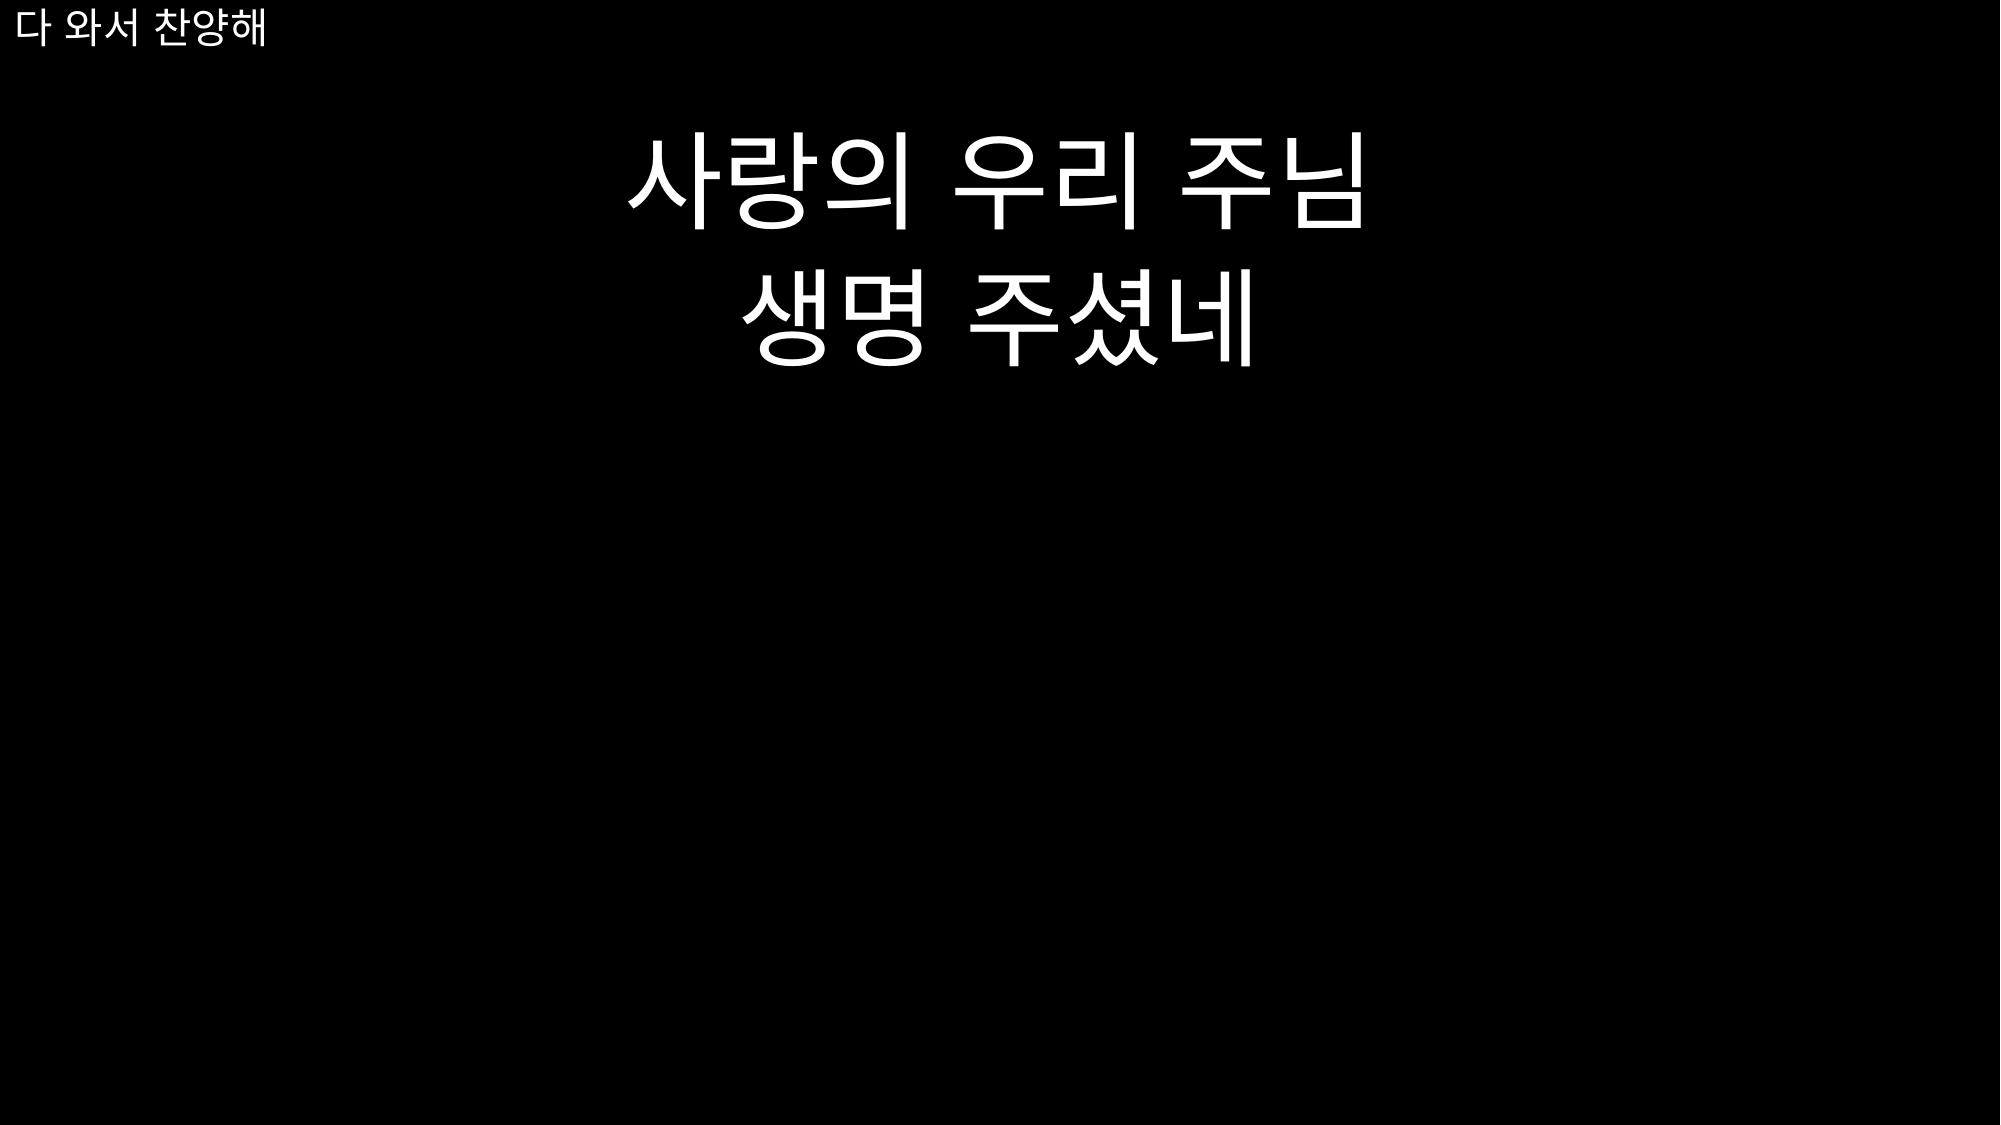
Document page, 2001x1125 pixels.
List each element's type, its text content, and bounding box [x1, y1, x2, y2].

subtitle 사랑의 우리 주님 생명 주셨네 [0, 3, 2000, 781]
